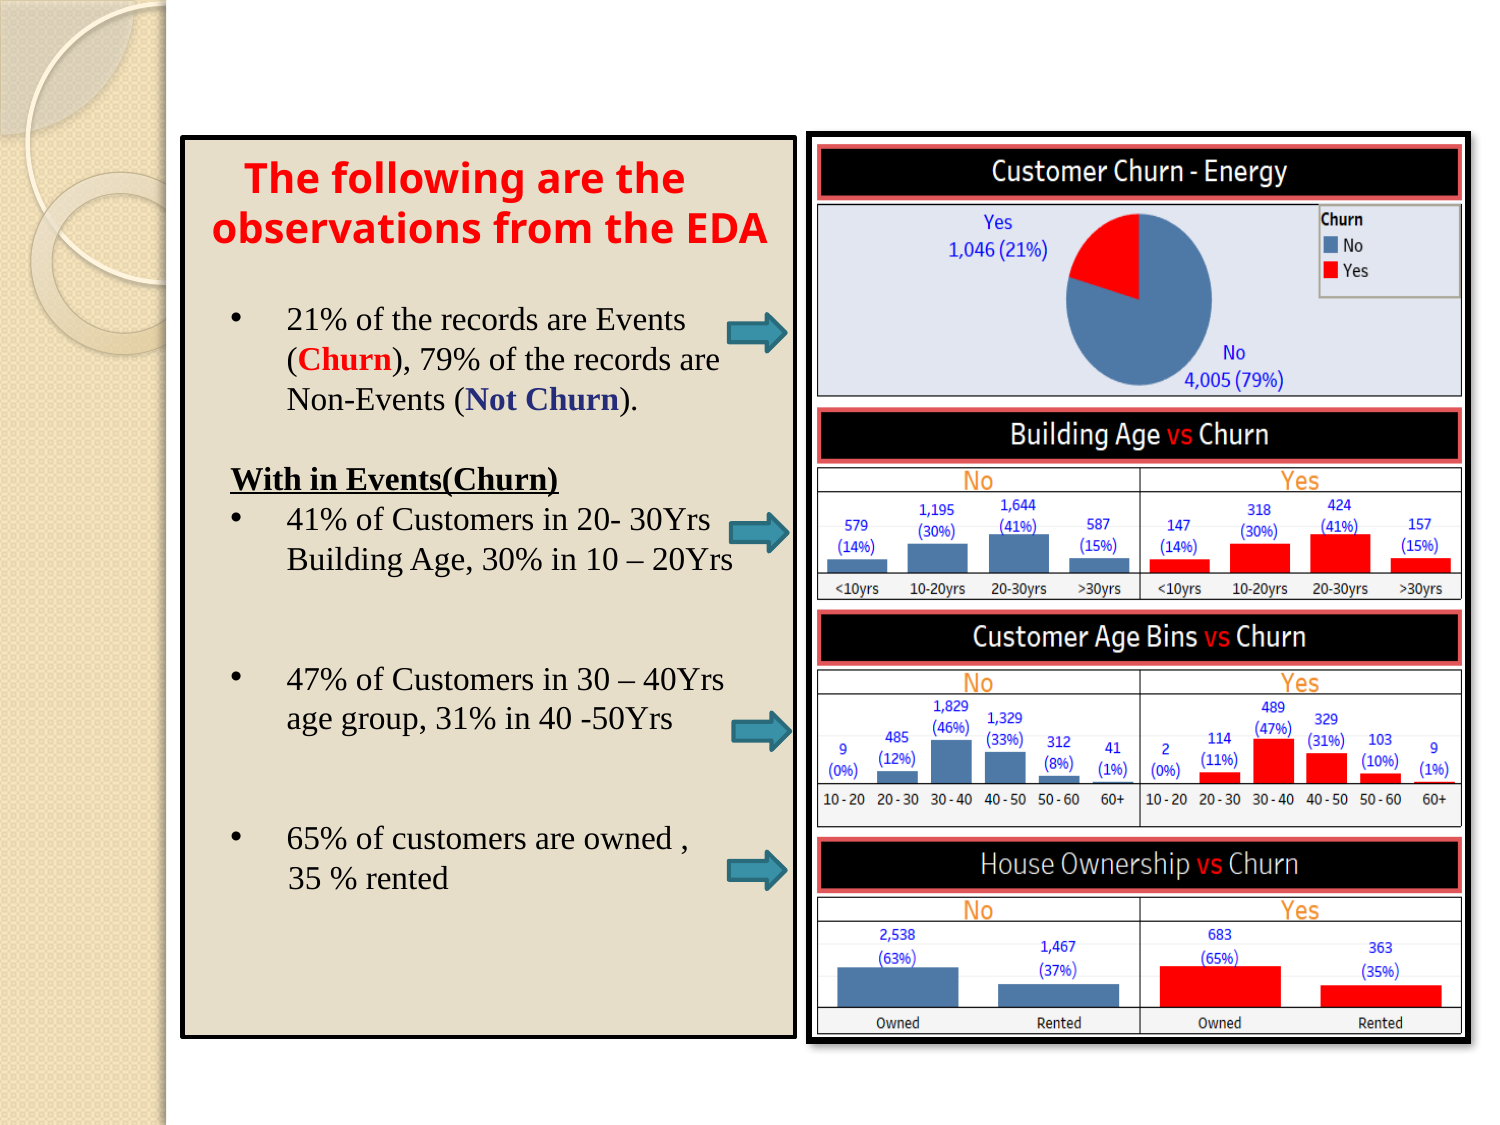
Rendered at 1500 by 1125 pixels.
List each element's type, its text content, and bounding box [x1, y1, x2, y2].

text_box [726, 849, 788, 892]
text_box [731, 710, 793, 752]
text_box [726, 312, 788, 354]
picture [812, 137, 1466, 1038]
text_box [728, 512, 790, 554]
text_box The following are the observations from the EDA 21% of the records are Events (Churn), 79% of the records are Non-Events (Not Churn). With in Events(Churn) 41% of Customers in 20- 30Yrs Building Age, 30% in 10 – 20Yrs 47% of Customers in 30 – 40Yrs age group, 31% in 40 -50Yrs 65% of customers are owned , 35 % rented [196, 144, 788, 949]
text_box [180, 135, 797, 1039]
